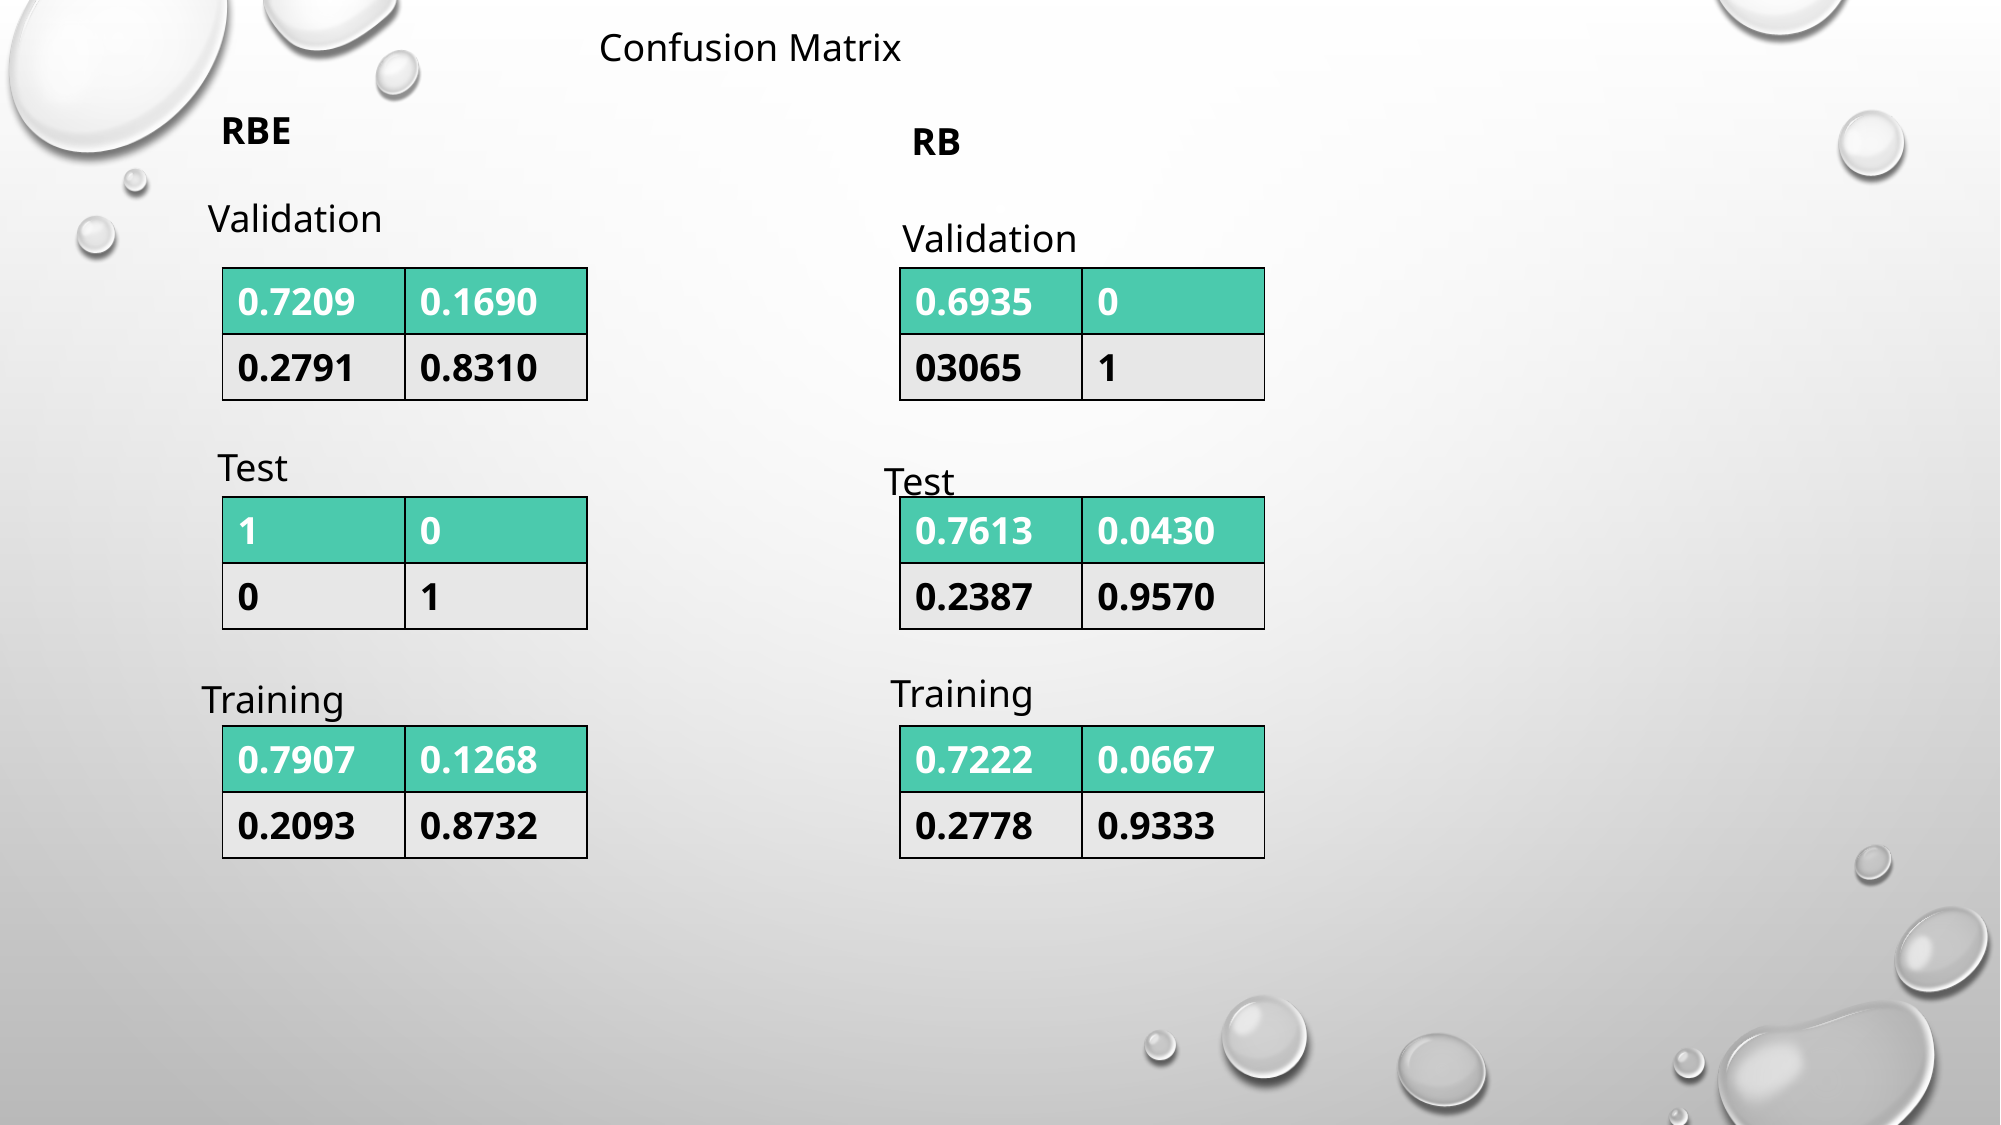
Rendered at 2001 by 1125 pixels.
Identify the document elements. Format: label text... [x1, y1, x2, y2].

table_cell 0.2778 [901, 793, 1081, 857]
table_header 0 [1083, 269, 1264, 333]
table_cell 0.9333 [1083, 793, 1264, 857]
table_cell 03065 [901, 335, 1081, 399]
text_box Training [186, 669, 360, 729]
picture [0, 0, 2000, 1125]
table_header 0.0430 [1083, 498, 1264, 562]
table_cell 0.8310 [406, 335, 586, 399]
table_cell 0.2387 [901, 564, 1081, 628]
table_cell 0 [223, 564, 404, 628]
table_header 0.7209 [223, 269, 404, 333]
text_box Test [202, 436, 303, 497]
table_header 1 [223, 498, 404, 562]
text_box Validation [887, 207, 1093, 268]
text_box RBE [205, 100, 307, 160]
text_box Validation [193, 187, 399, 248]
table_cell 0.2791 [223, 335, 404, 399]
table_cell 0.9570 [1083, 564, 1264, 628]
table_cell 1 [406, 564, 586, 628]
table_cell 0.8732 [406, 793, 586, 857]
table_header 0 [406, 498, 586, 562]
text_box Test [869, 450, 970, 510]
table_header 0.6935 [901, 269, 1081, 333]
table_header 0.7907 [223, 727, 404, 791]
table_header 0.1268 [406, 727, 586, 791]
table_header 0.0667 [1083, 727, 1264, 791]
text_box RB [896, 110, 976, 170]
table_header 0.7222 [901, 727, 1081, 791]
table_header 0.7613 [901, 498, 1081, 562]
table_cell 1 [1083, 335, 1264, 399]
table_header 0.1690 [406, 269, 586, 333]
table_cell 0.2093 [223, 793, 404, 857]
text_box Training [875, 662, 1049, 723]
text_box Confusion Matrix [584, 16, 917, 77]
